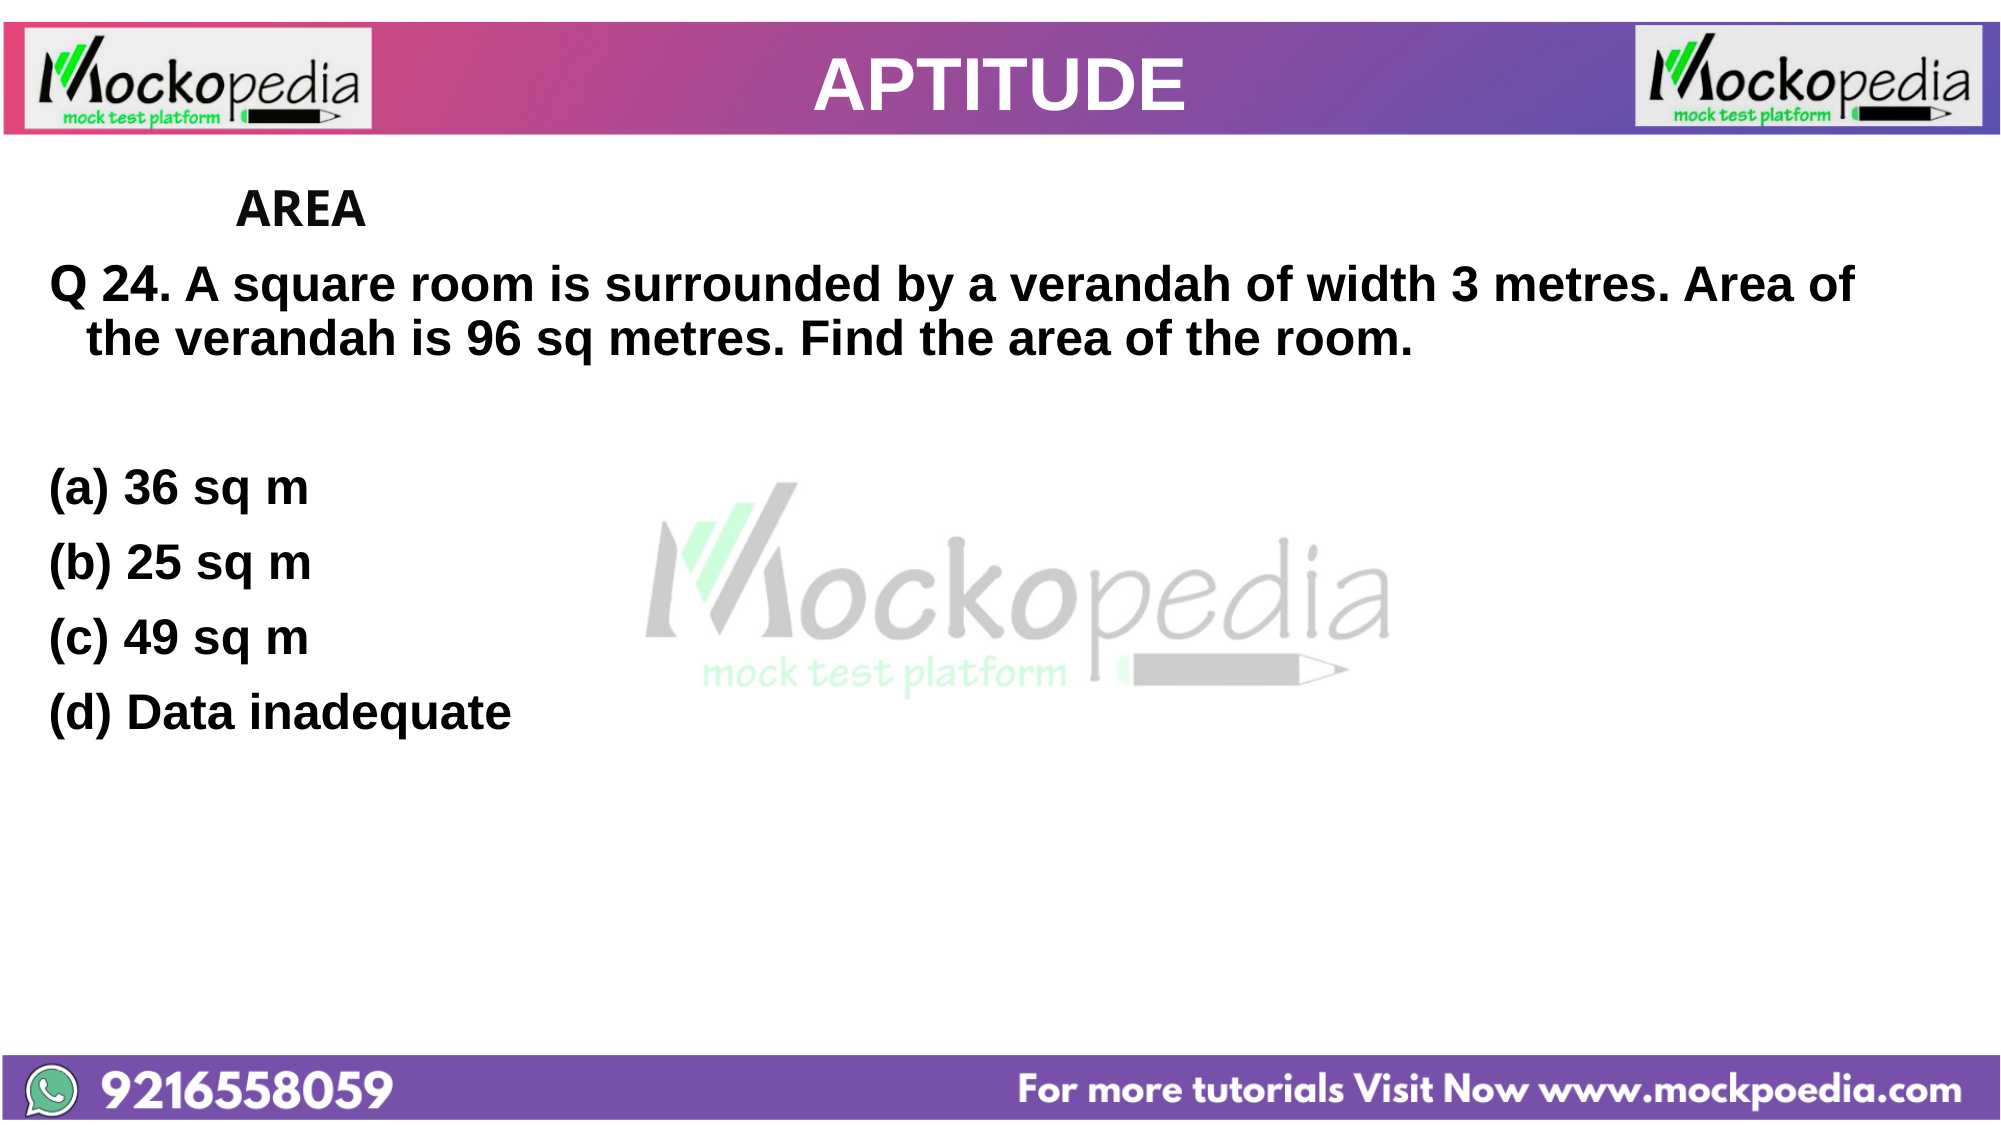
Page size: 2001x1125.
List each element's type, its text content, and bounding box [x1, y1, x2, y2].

title APTITUDE [41, 31, 1959, 142]
picture [0, 0, 2001, 1125]
list AREA Q 24. A square room is surrounded by a verandah of width 3 metres. Area of the verandah is 96 sq metres. Find the area of the room. 36 sq m (b) 25 sq m (c) 49 sq m (d) Data inadequate [33, 175, 1959, 1053]
